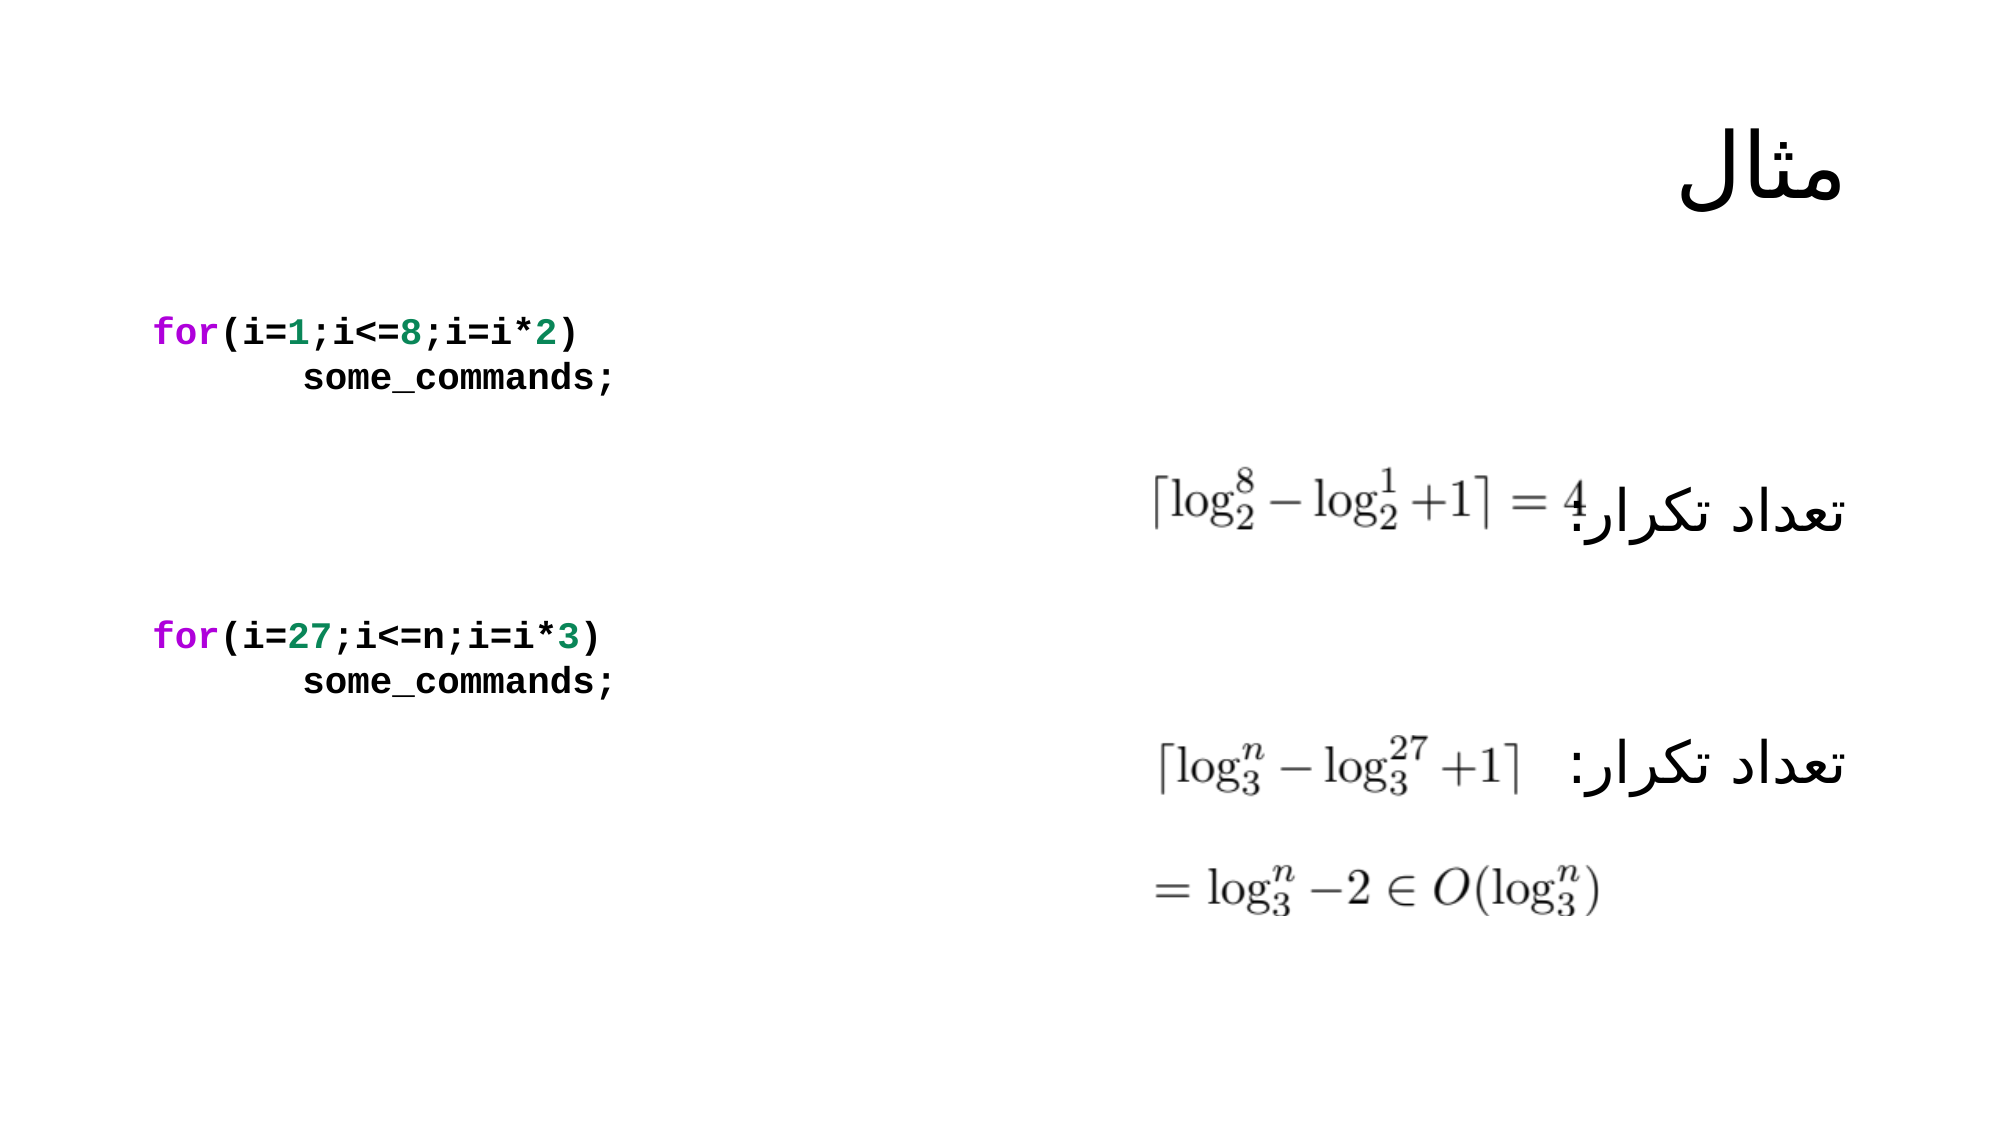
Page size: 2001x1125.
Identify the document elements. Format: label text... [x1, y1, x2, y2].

title مثال [137, 59, 1863, 278]
text_box for(i=27;i<=n;i=i*3) some_commands; [137, 603, 1138, 709]
picture [1154, 464, 1587, 530]
list تعداد تکرار: تعداد تکرار: [137, 299, 1863, 1014]
picture [1154, 734, 1599, 916]
text_box for(i=1;i<=8;i=i*2) some_commands; [137, 299, 1138, 405]
